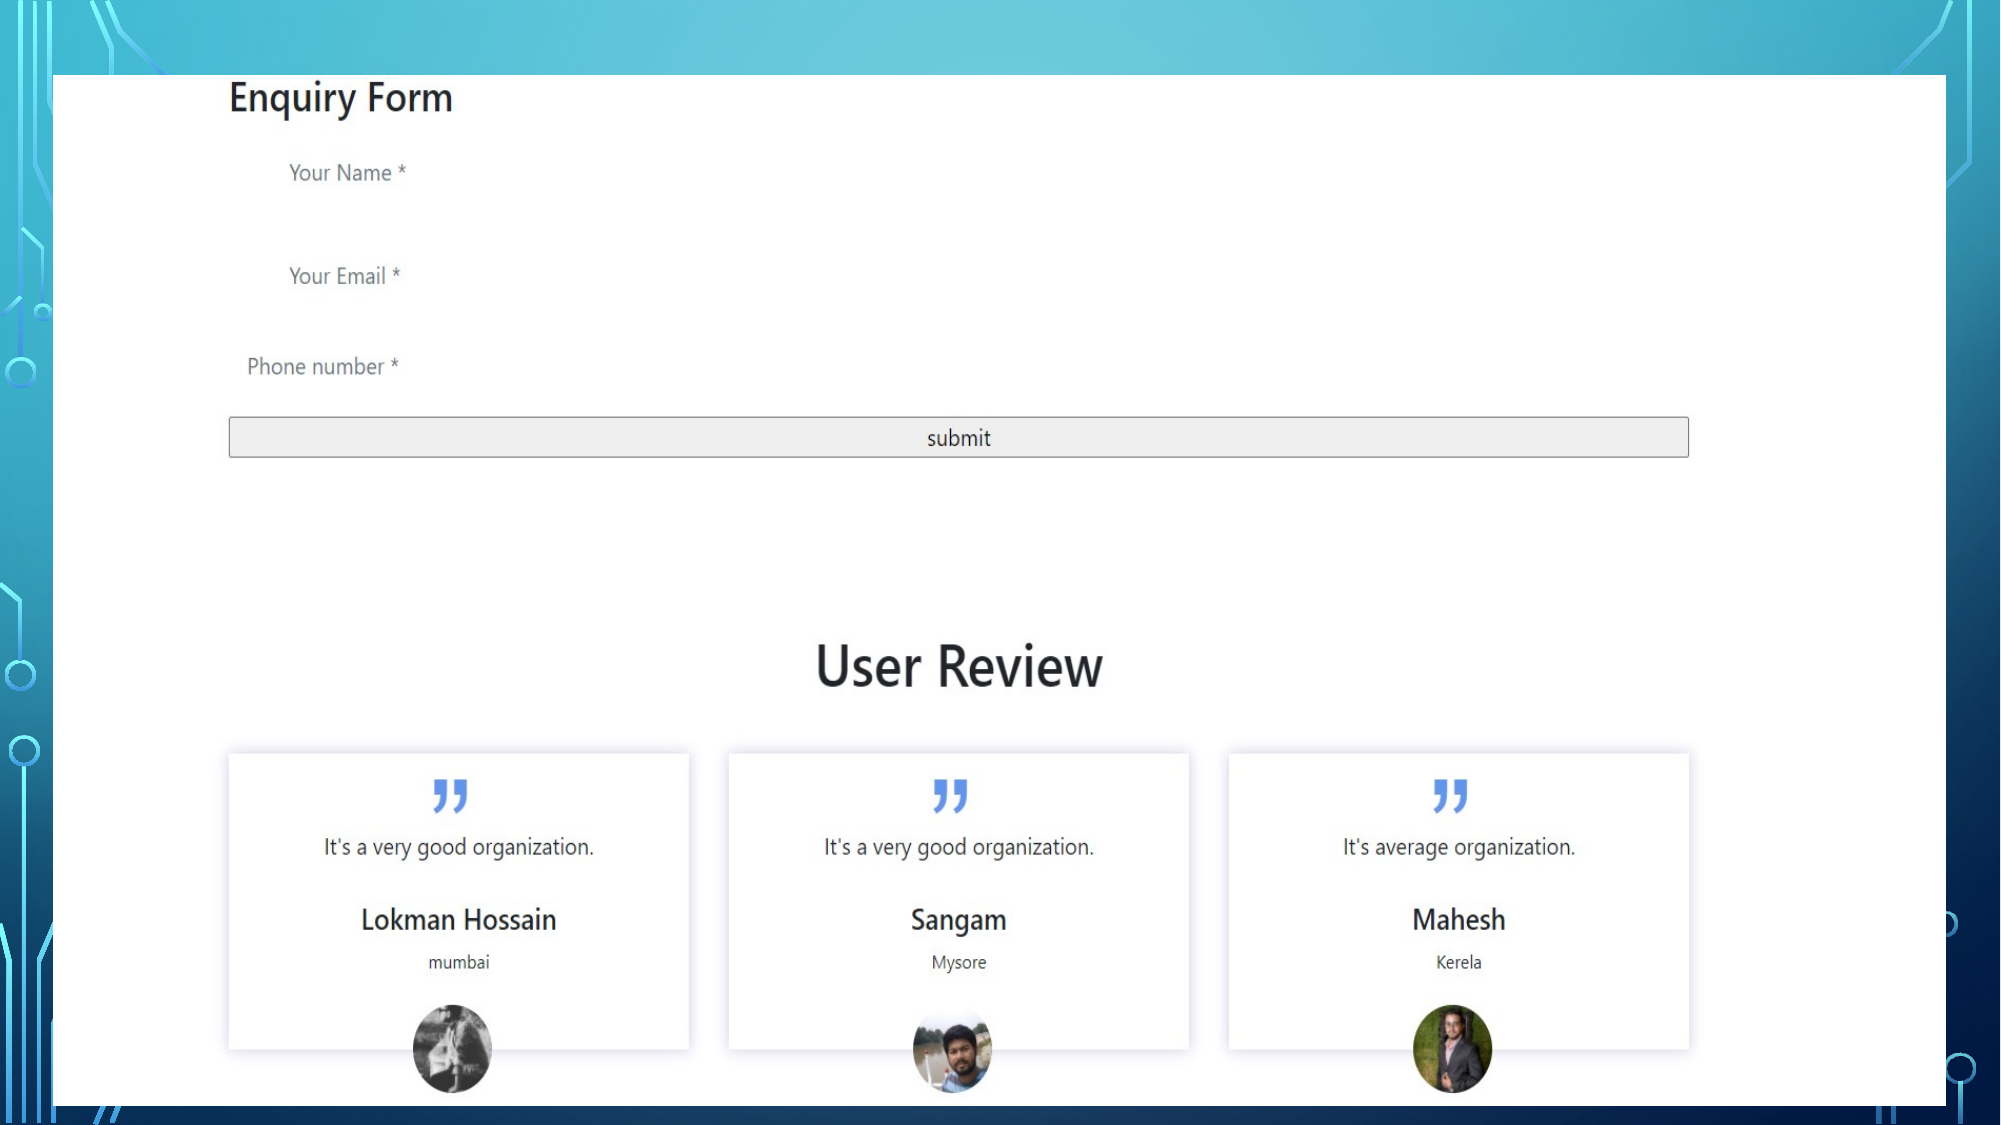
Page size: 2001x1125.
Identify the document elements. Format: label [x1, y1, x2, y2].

list [53, 75, 1946, 1106]
